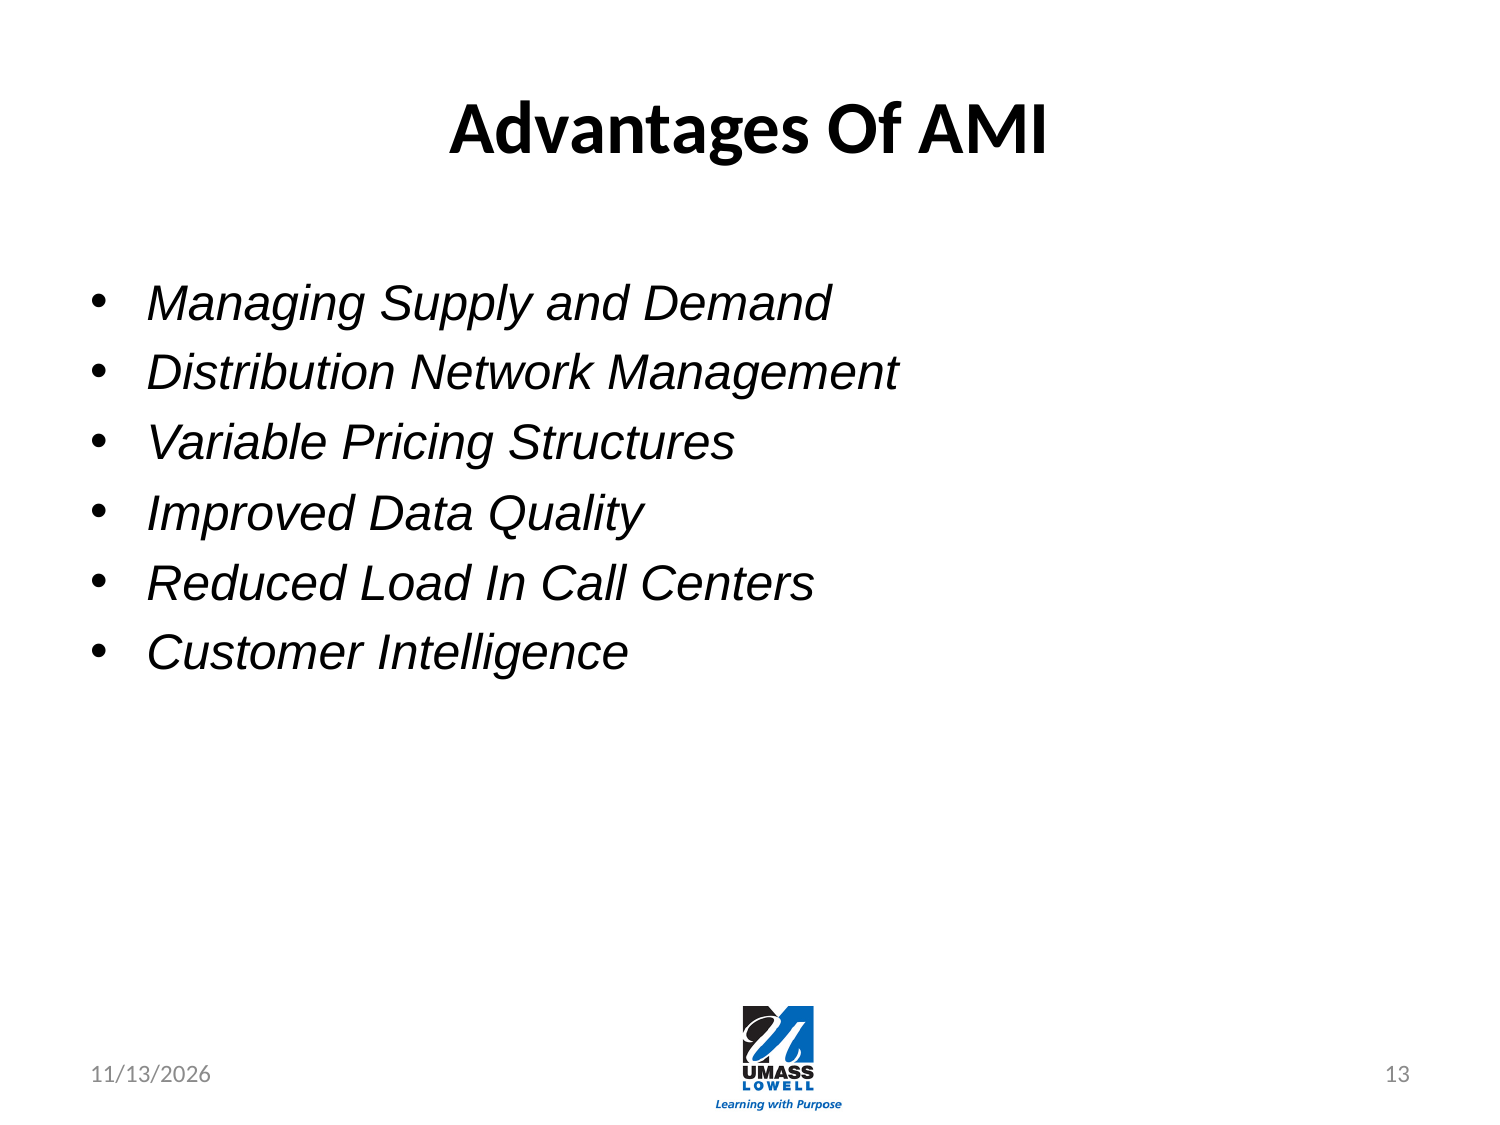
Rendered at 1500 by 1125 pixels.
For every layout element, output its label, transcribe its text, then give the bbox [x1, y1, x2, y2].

slide_number 22-Apr-18 [75, 1042, 425, 1103]
list Managing Supply and Demand Distribution Network Management Variable Pricing Structures Improved Data Quality Reduced Load In Call Centers Customer Intelligence [75, 262, 1425, 1005]
title Advantages Of AMI [103, 59, 1397, 188]
slide_number 13 [1074, 1042, 1425, 1103]
picture [699, 999, 856, 1119]
